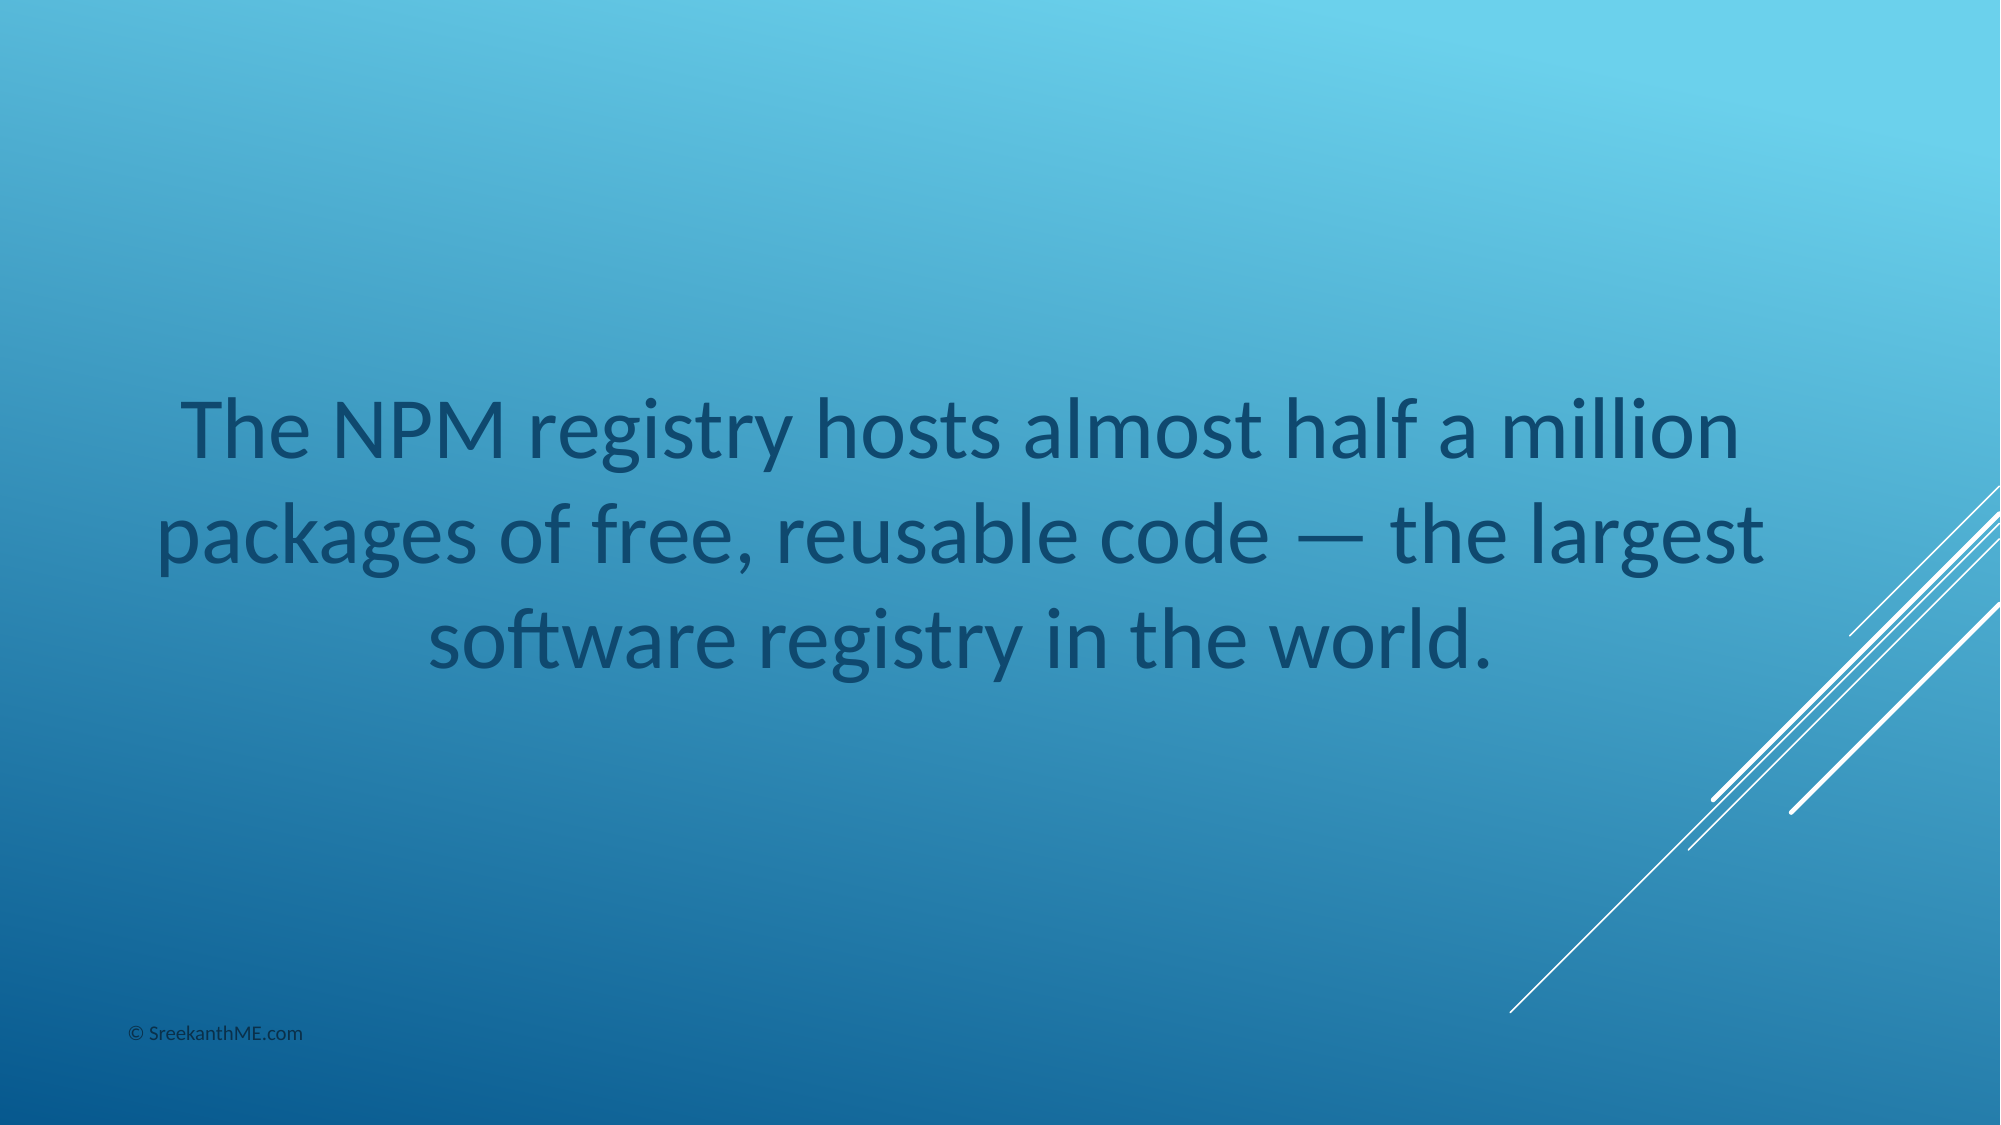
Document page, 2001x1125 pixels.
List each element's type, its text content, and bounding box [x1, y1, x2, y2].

list The NPM registry hosts almost half a million packages of free, reusable code — the largest software registry in the world. [112, 93, 1811, 1043]
footer © SreekanthME.com [112, 1012, 1350, 1073]
